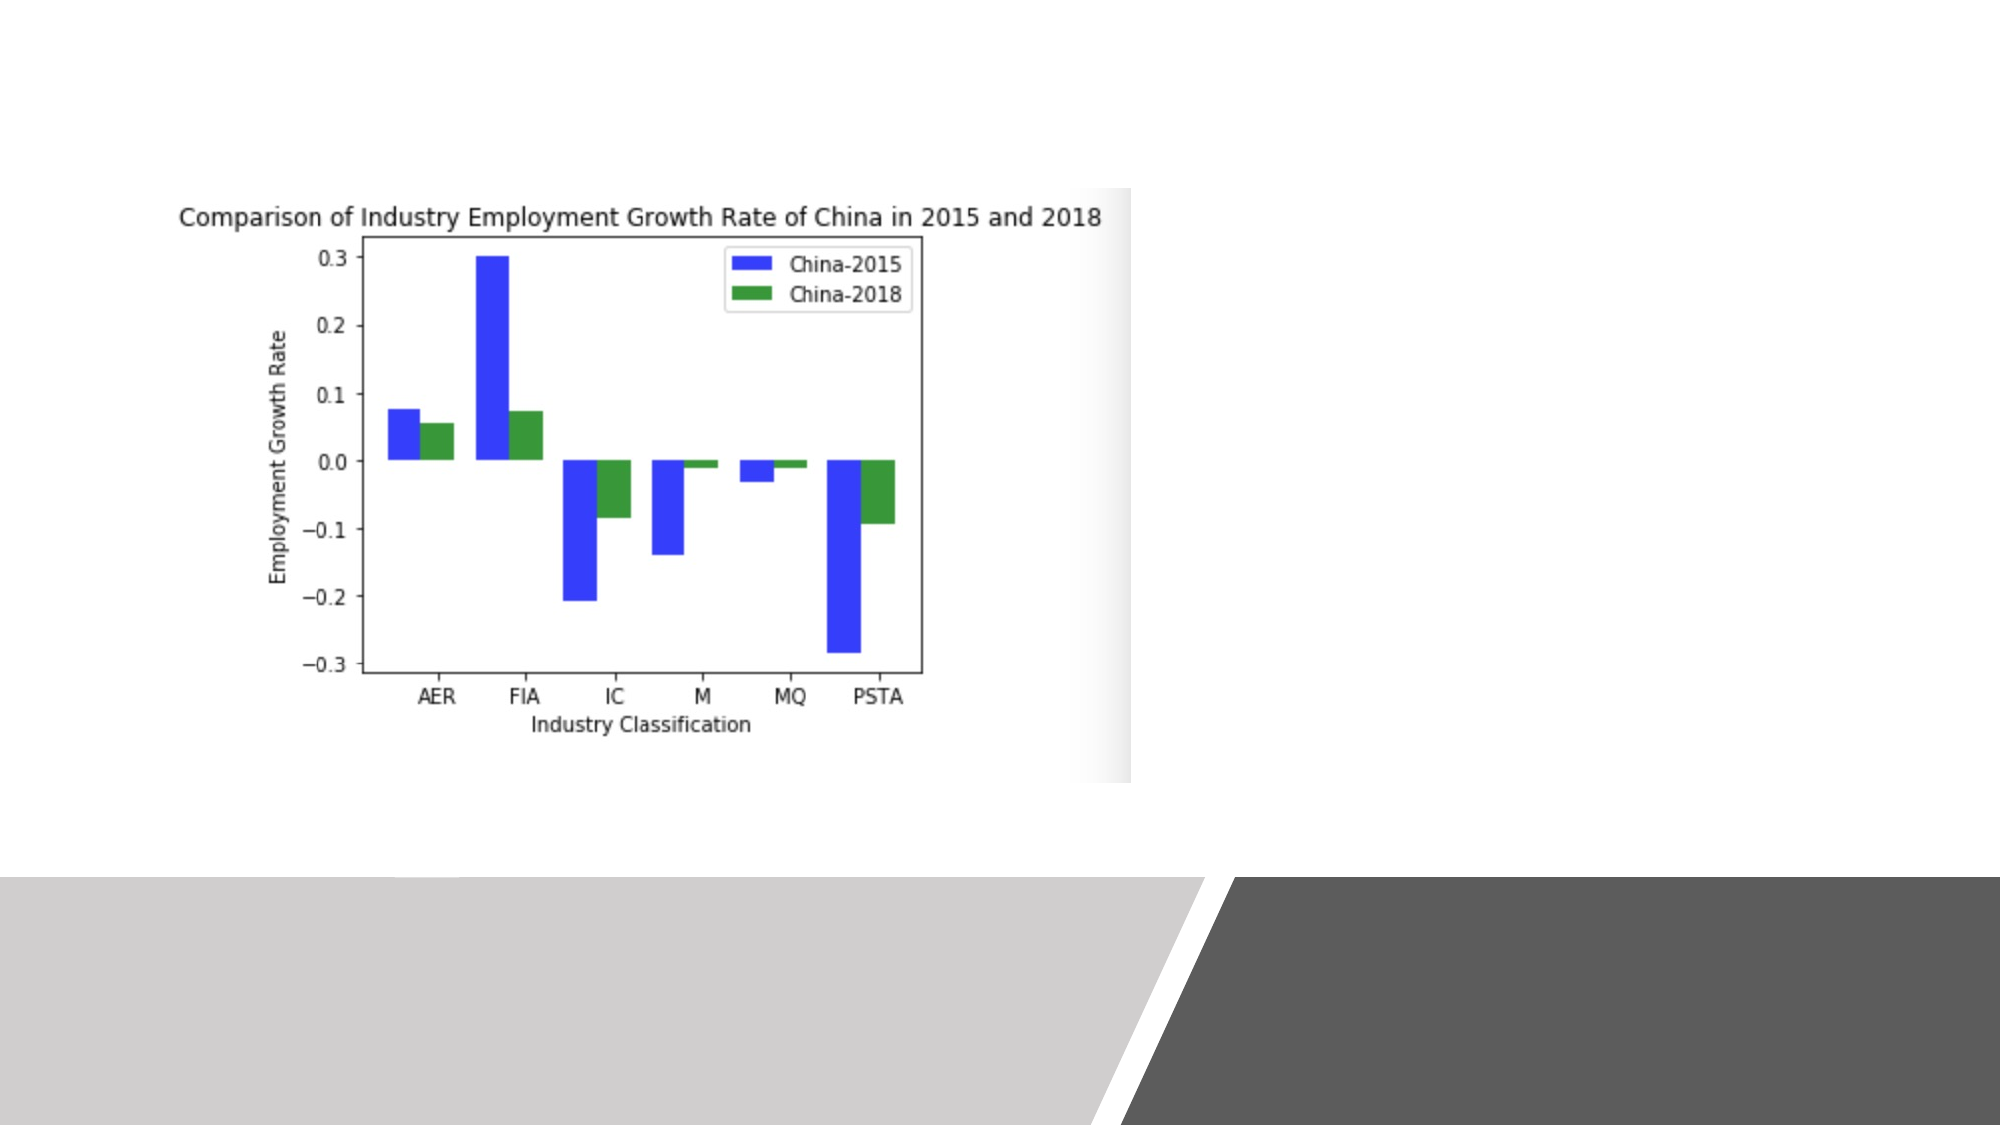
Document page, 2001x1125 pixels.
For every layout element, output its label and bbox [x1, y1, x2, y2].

picture [155, 188, 1131, 783]
text_box [0, 875, 1207, 1125]
text_box [1119, 875, 2000, 1125]
